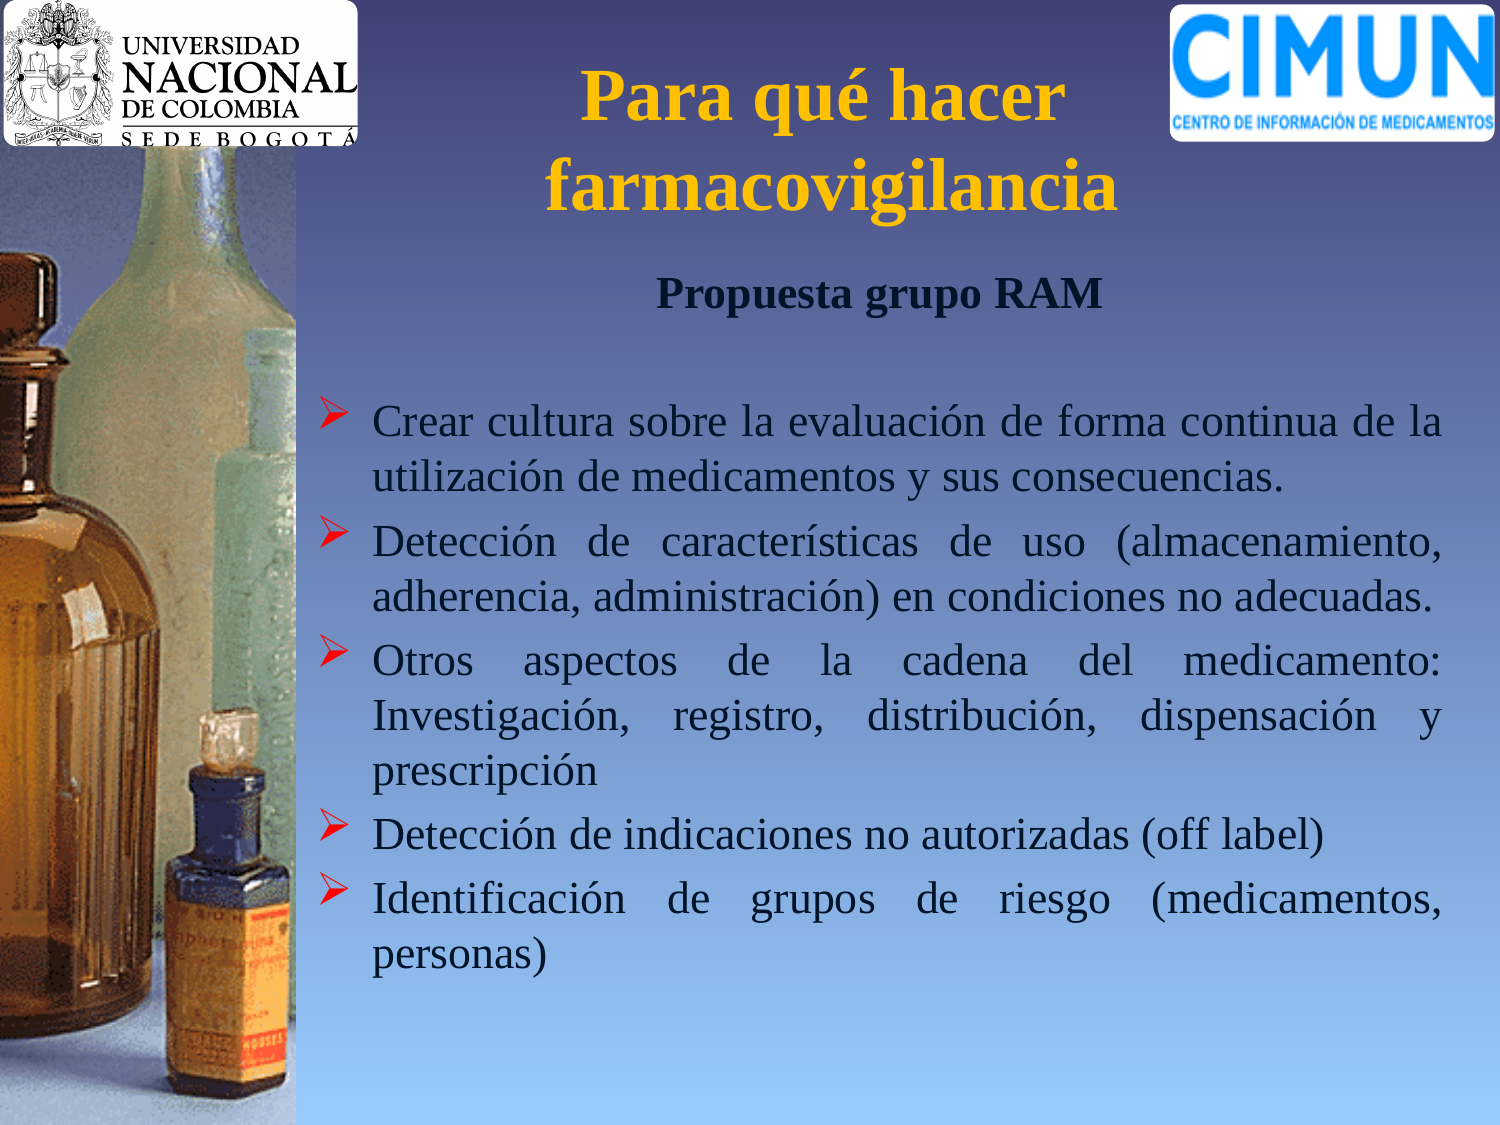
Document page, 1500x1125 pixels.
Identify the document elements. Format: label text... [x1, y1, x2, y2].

picture [1169, 4, 1495, 142]
picture [0, 0, 358, 1125]
text_box Propuesta grupo RAM Crear cultura sobre la evaluación de forma continua de la utilización de medicamentos y sus consecuencias. Detección de características de uso (almacenamiento, adherencia, administración) en condiciones no adecuadas. Otros aspectos de la cadena del medicamento: Investigación, registro, distribución, dispensación y prescripción Detección de indicaciones no autorizadas (off label) Identificación de grupos de riesgo (medicamentos, personas) [301, 255, 1459, 1123]
text_box Para qué hacer farmacovigilancia [253, 50, 1412, 220]
